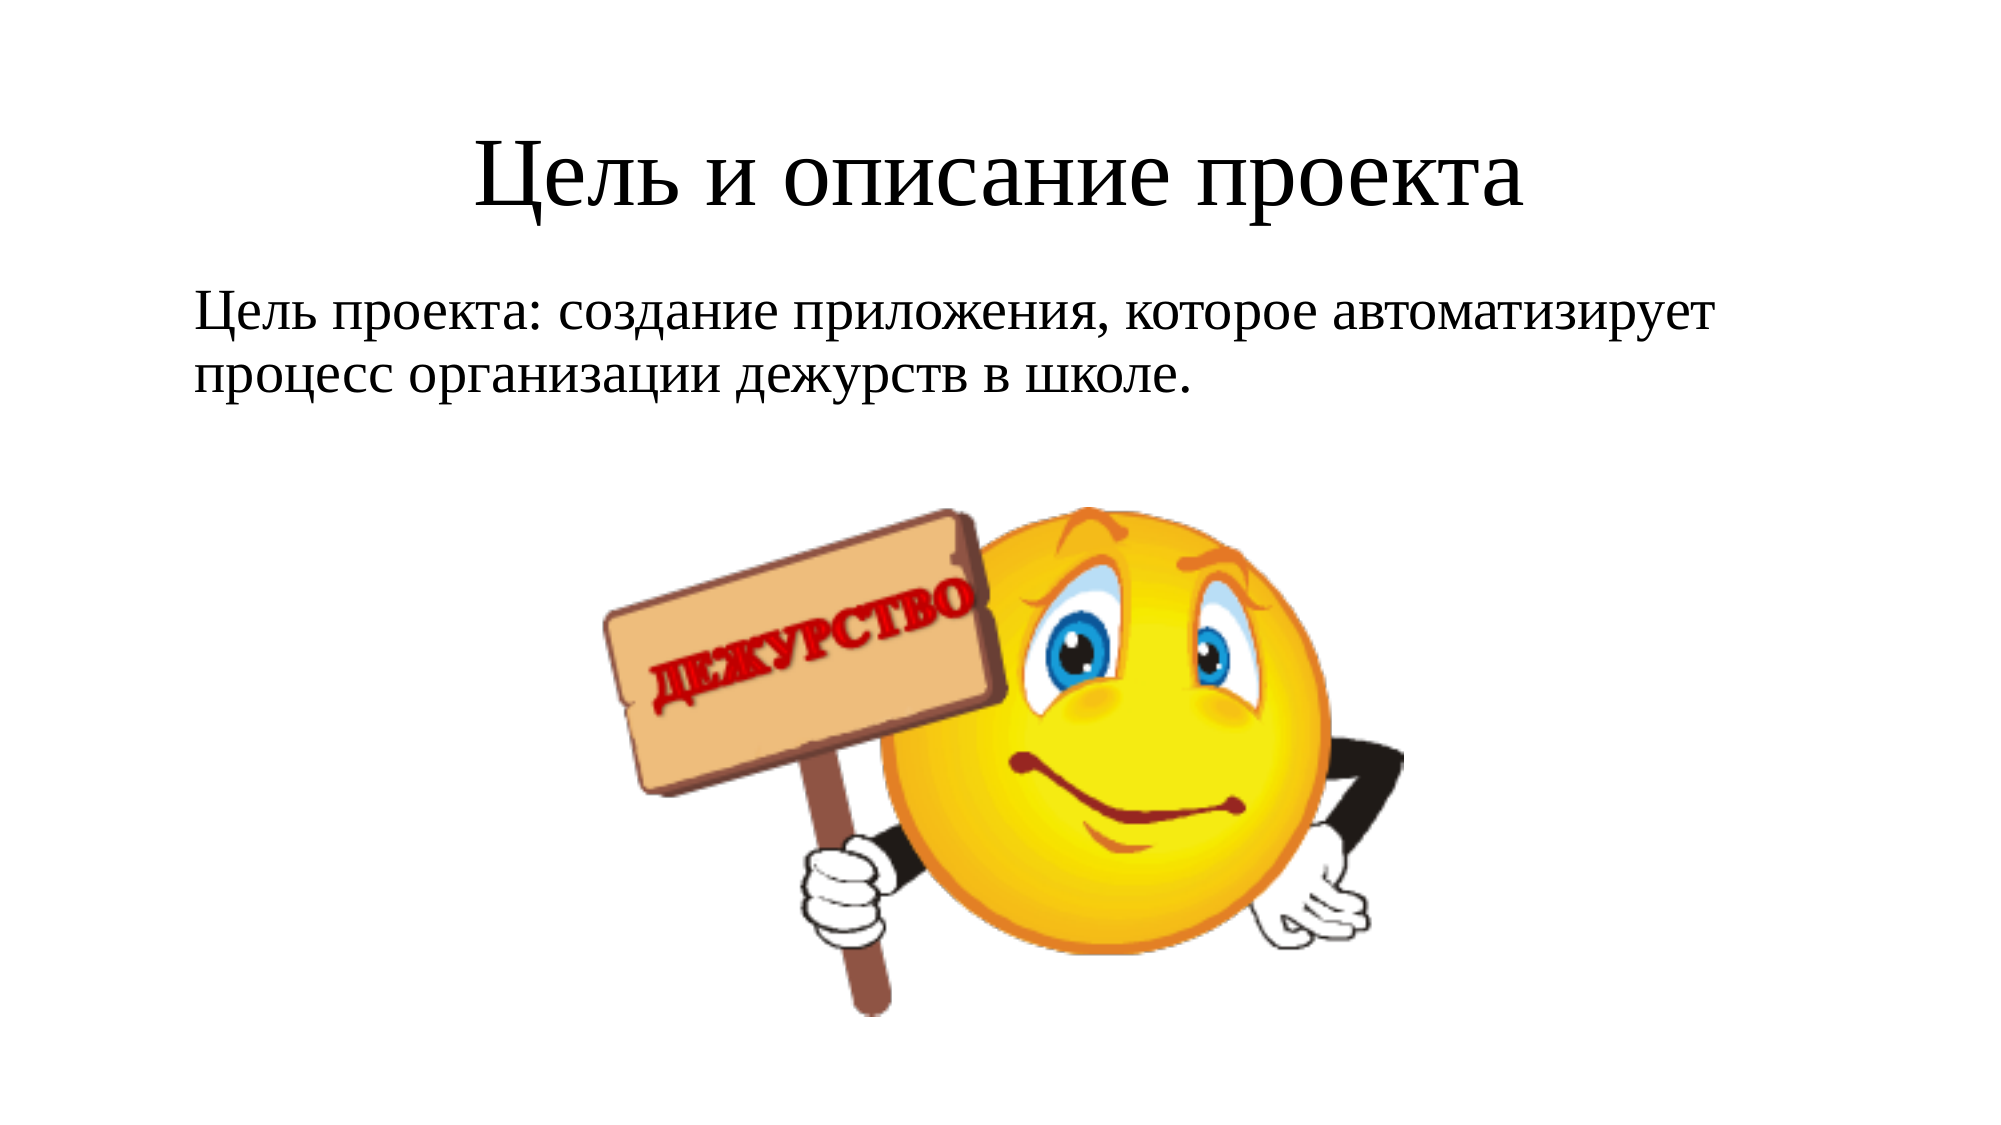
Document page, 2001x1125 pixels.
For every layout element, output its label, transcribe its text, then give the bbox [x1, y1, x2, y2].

text_box Цель проекта: создание приложения, которое автоматизирует процесс организации дежурств в школе. [179, 271, 1879, 508]
text_box Цель и описание проекта [0, 76, 2000, 272]
picture [596, 507, 1404, 1017]
